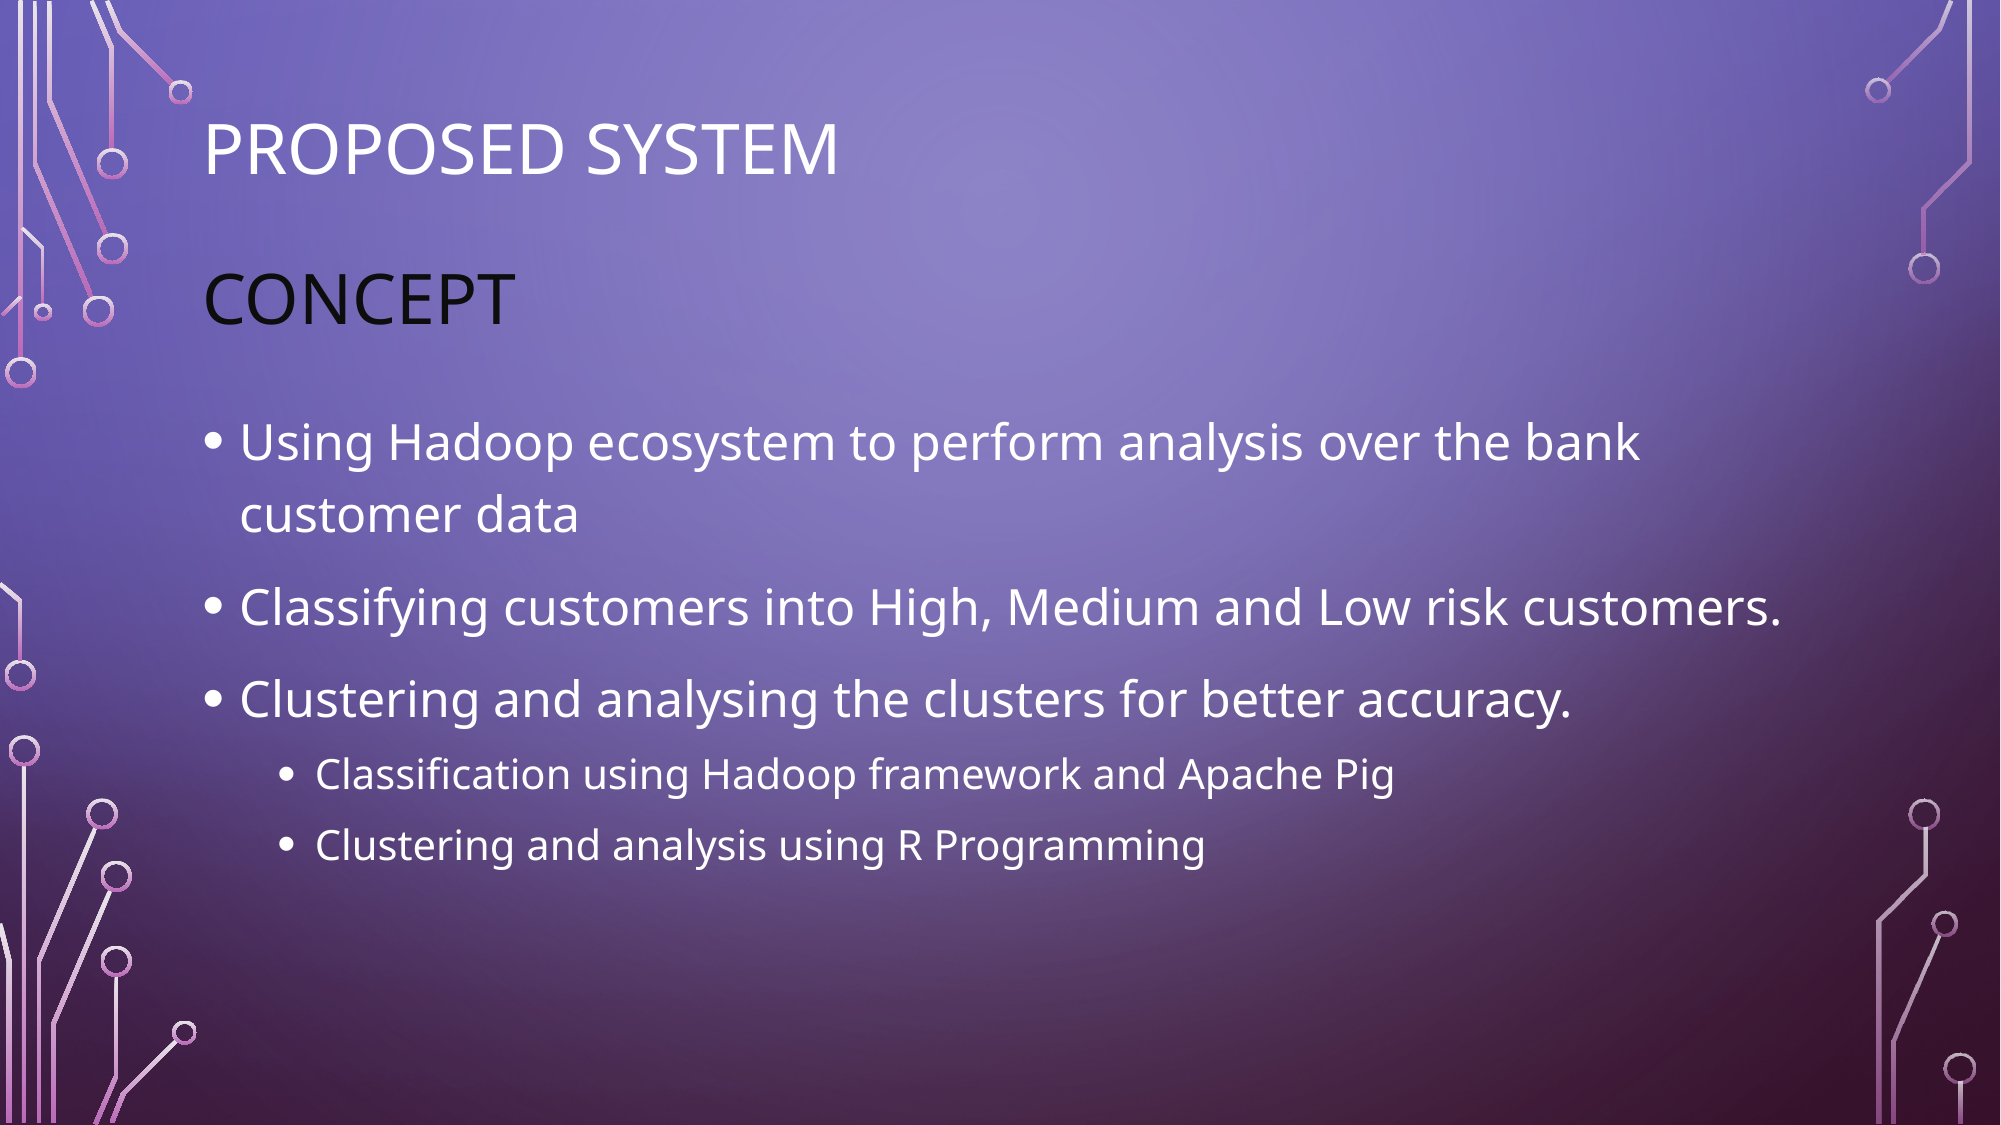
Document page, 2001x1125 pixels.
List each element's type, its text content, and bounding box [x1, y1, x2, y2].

list Using Hadoop ecosystem to perform analysis over the bank customer data Classifying customers into High, Medium and Low risk customers. Clustering and analysing the clusters for better accuracy. Classification using Hadoop framework and Apache Pig Clustering and analysis using R Programming [187, 390, 1813, 972]
title PROPOSED SYSTEM CONCEPT [187, 105, 1813, 349]
